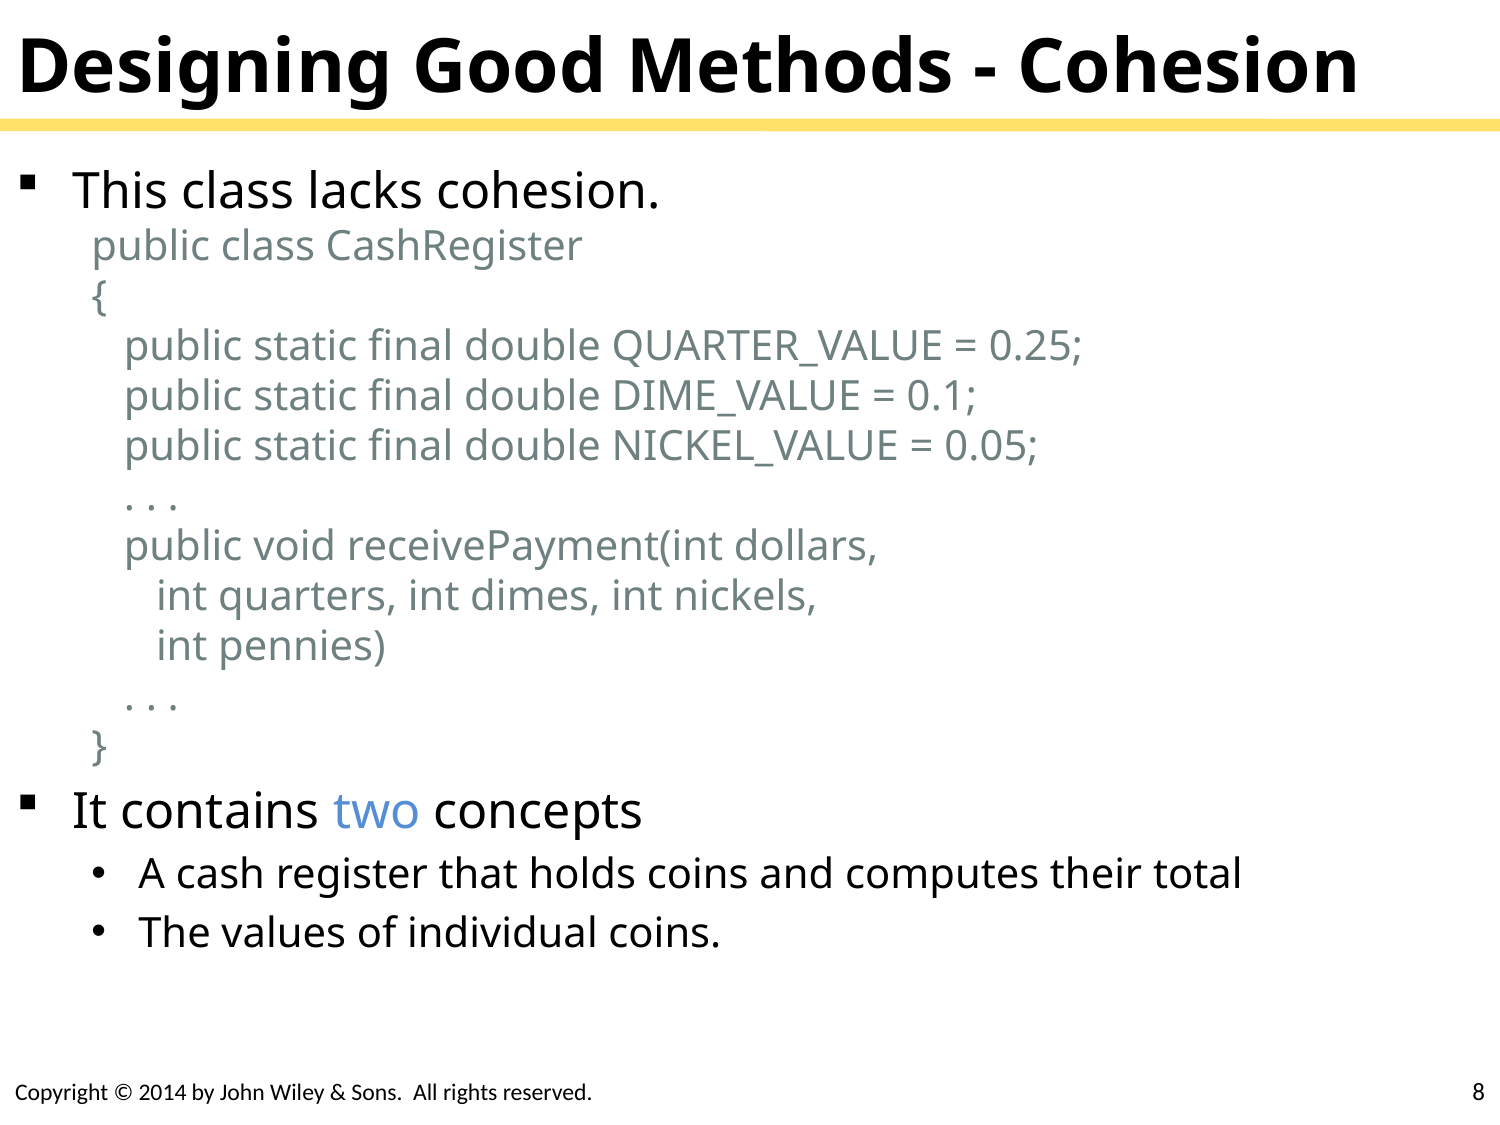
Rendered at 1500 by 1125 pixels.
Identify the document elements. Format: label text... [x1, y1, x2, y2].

list This class lacks cohesion. public class CashRegister { public static final double QUARTER_VALUE = 0.25; public static final double DIME_VALUE = 0.1; public static final double NICKEL_VALUE = 0.05; . . . public void receivePayment(int dollars, int quarters, int dimes, int nickels, int pennies) . . . } It contains two concepts A cash register that holds coins and computes their total The values of individual coins. [1, 151, 1500, 1081]
title Designing Good Methods - Cohesion [1, 0, 1500, 125]
